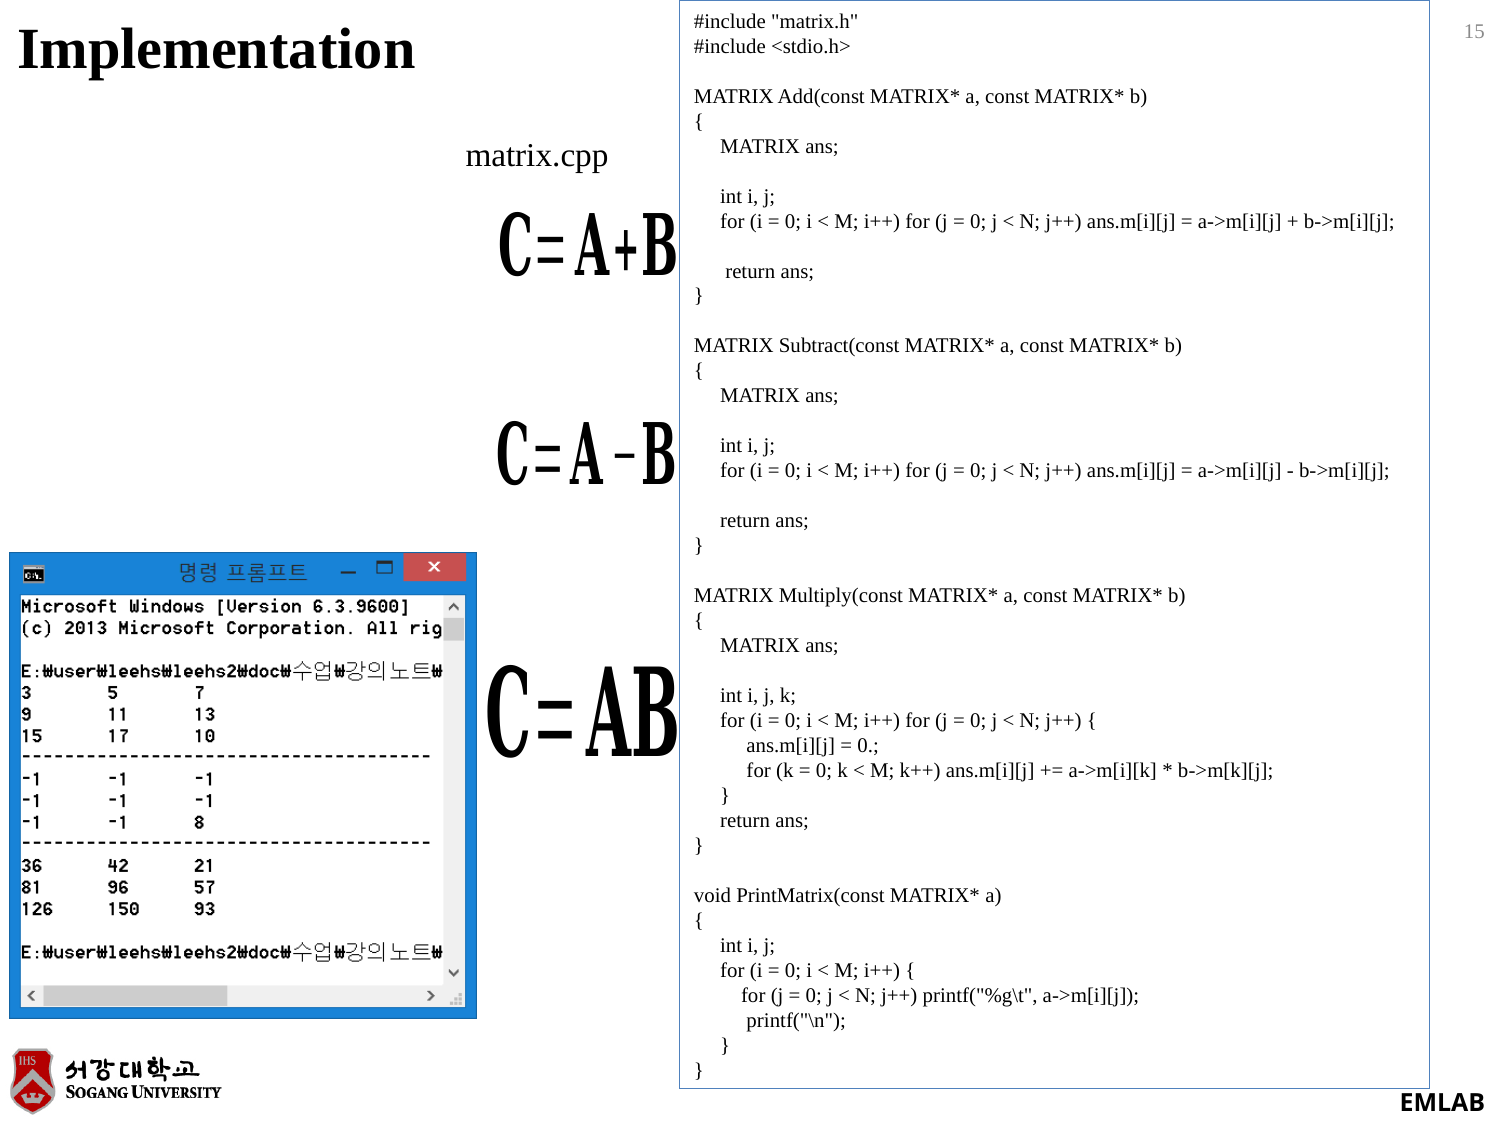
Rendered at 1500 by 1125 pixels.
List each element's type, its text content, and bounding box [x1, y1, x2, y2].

text_box Implementation [2, 2, 431, 88]
text_box matrix.cpp [450, 125, 642, 181]
text_box #include "matrix.h" #include <stdio.h> MATRIX Add(const MATRIX* a, const MATRIX* b) { MATRIX ans; int i, j; for (i = 0; i < M; i++) for (j = 0; j < N; j++) ans.m[i][j] = a->m[i][j] + b->m[i][j]; return ans; } MATRIX Subtract(const MATRIX* a, const MATRIX* b) { MATRIX ans; int i, j; for (i = 0; i < M; i++) for (j = 0; j < N; j++) ans.m[i][j] = a->m[i][j] - b->m[i][j]; return ans; } MATRIX Multiply(const MATRIX* a, const MATRIX* b) { MATRIX ans; int i, j, k; for (i = 0; i < M; i++) for (j = 0; j < N; j++) { ans.m[i][j] = 0.; for (k = 0; k < M; k++) ans.m[i][j] += a->m[i][k] * b->m[k][j]; } return ans; } void PrintMatrix(const MATRIX* a) { int i, j; for (i = 0; i < M; i++) { for (j = 0; j < N; j++) printf("%g\t", a->m[i][j]); printf("\n"); } } [679, 0, 1430, 1089]
picture [5, 1046, 225, 1117]
slide_number 15 [1430, 0, 1500, 60]
picture [9, 552, 477, 1019]
